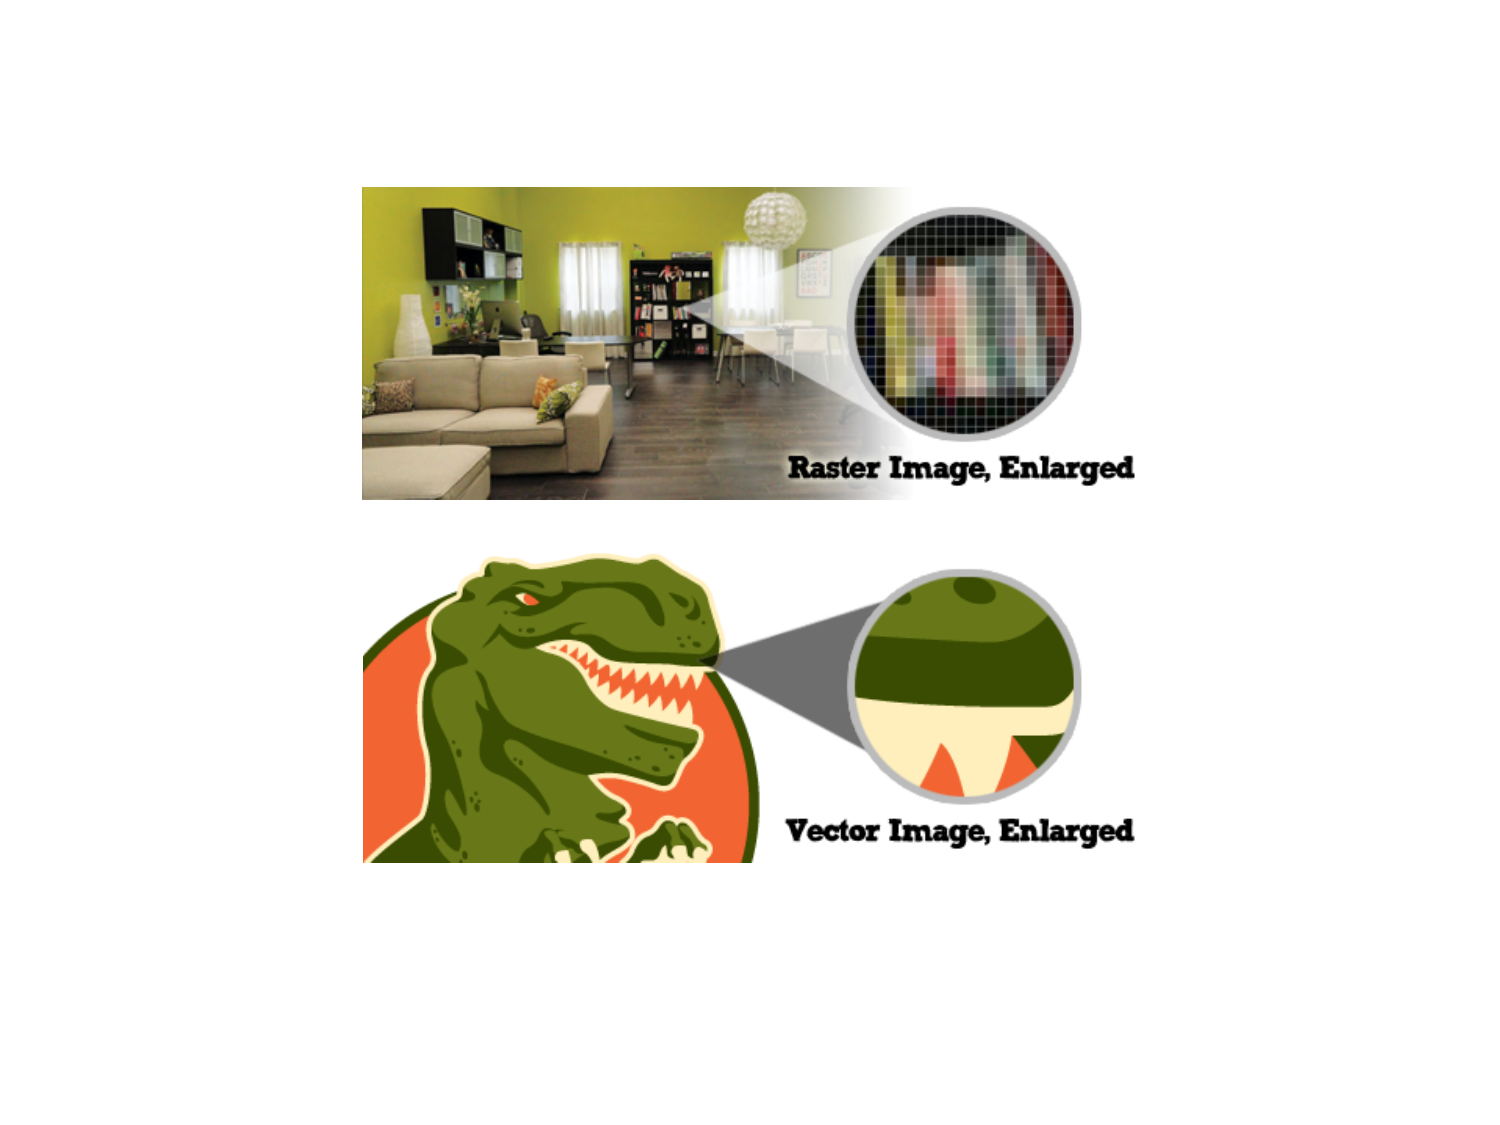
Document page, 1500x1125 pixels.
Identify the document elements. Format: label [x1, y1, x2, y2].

picture [362, 549, 1153, 863]
picture [362, 187, 1152, 501]
